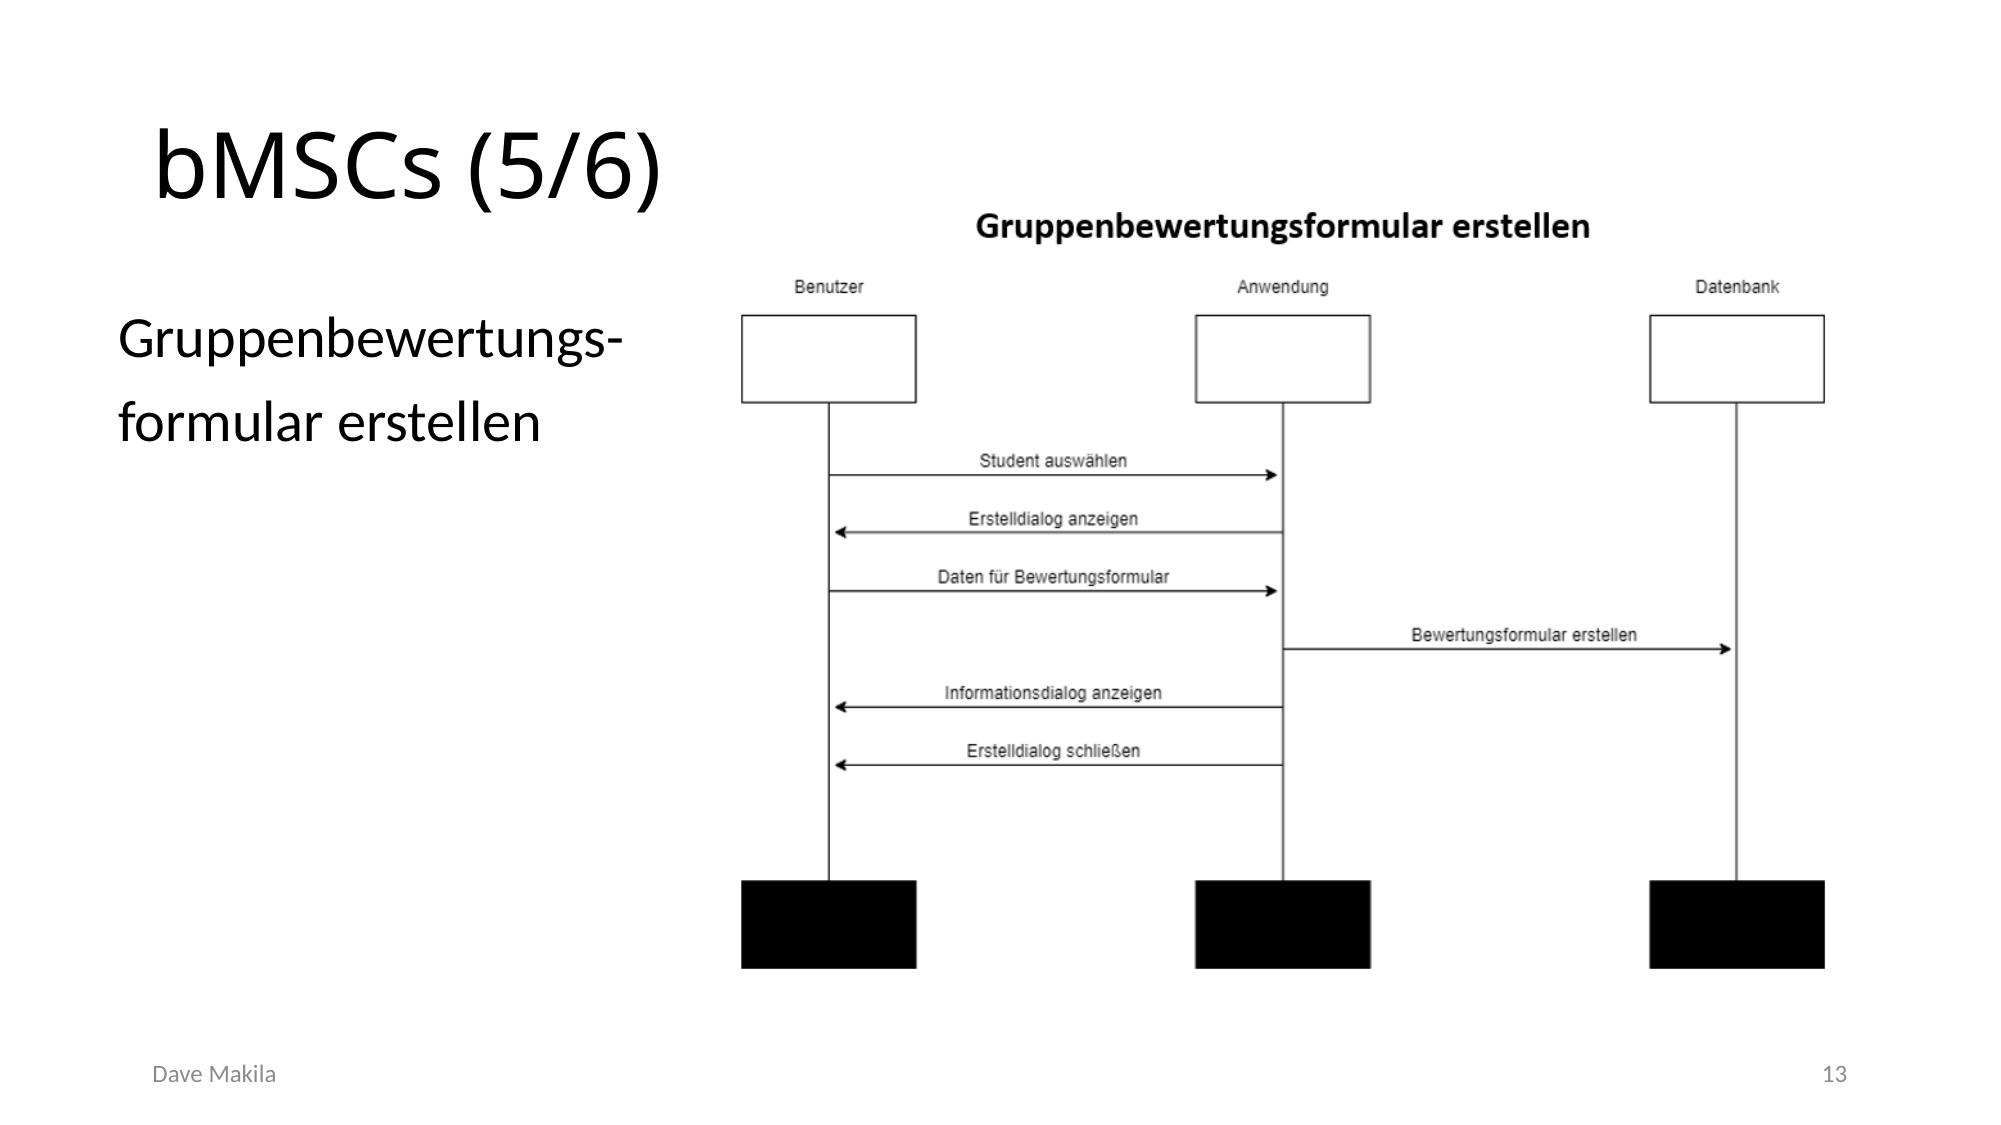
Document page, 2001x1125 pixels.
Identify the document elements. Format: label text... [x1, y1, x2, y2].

picture [726, 193, 1843, 987]
list Gruppenbewertungs- formular erstellen [103, 299, 1829, 1014]
title bMSCs (5/6) [137, 59, 1863, 278]
slide_number 13 [1412, 1042, 1863, 1103]
footer Dave Makila [137, 1042, 813, 1103]
